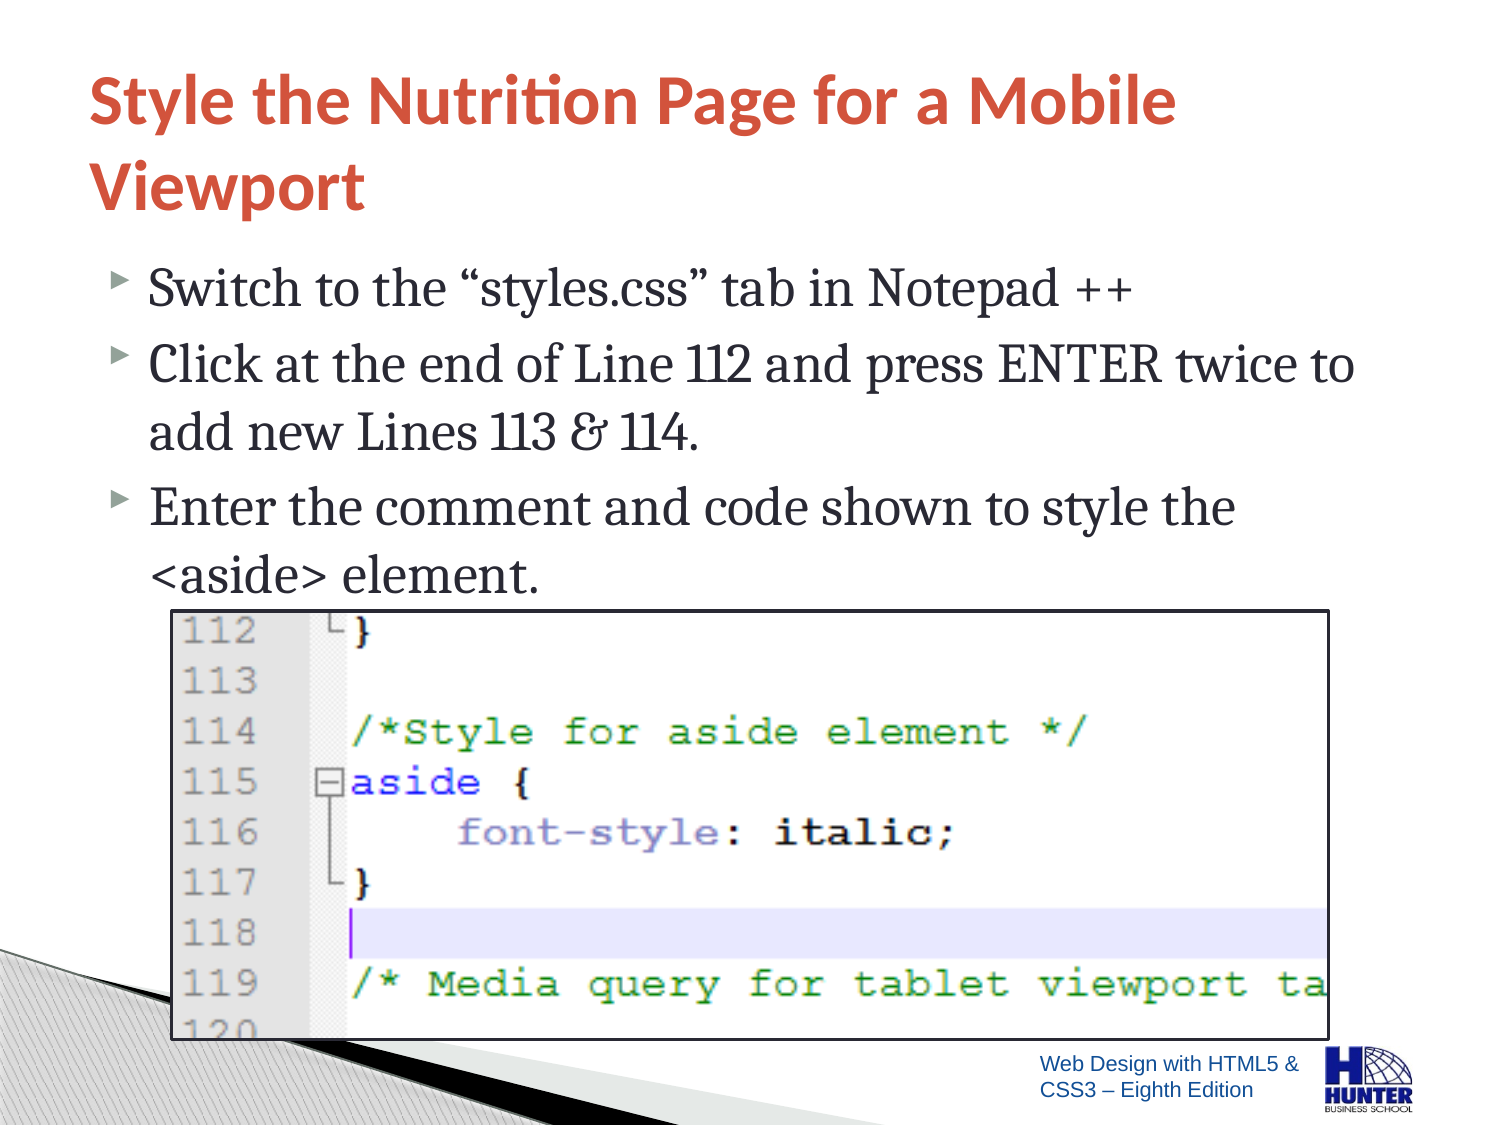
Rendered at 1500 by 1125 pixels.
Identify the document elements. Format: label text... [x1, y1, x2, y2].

title Style the Nutrition Page for a Mobile Viewport [75, 45, 1425, 233]
picture [173, 612, 1327, 1039]
list Switch to the “styles.css” tab in Notepad ++ Click at the end of Line 112 and press ENTER twice to add new Lines 113 & 114. Enter the comment and code shown to style the <aside> element. [75, 243, 1425, 986]
picture [1325, 1046, 1413, 1113]
